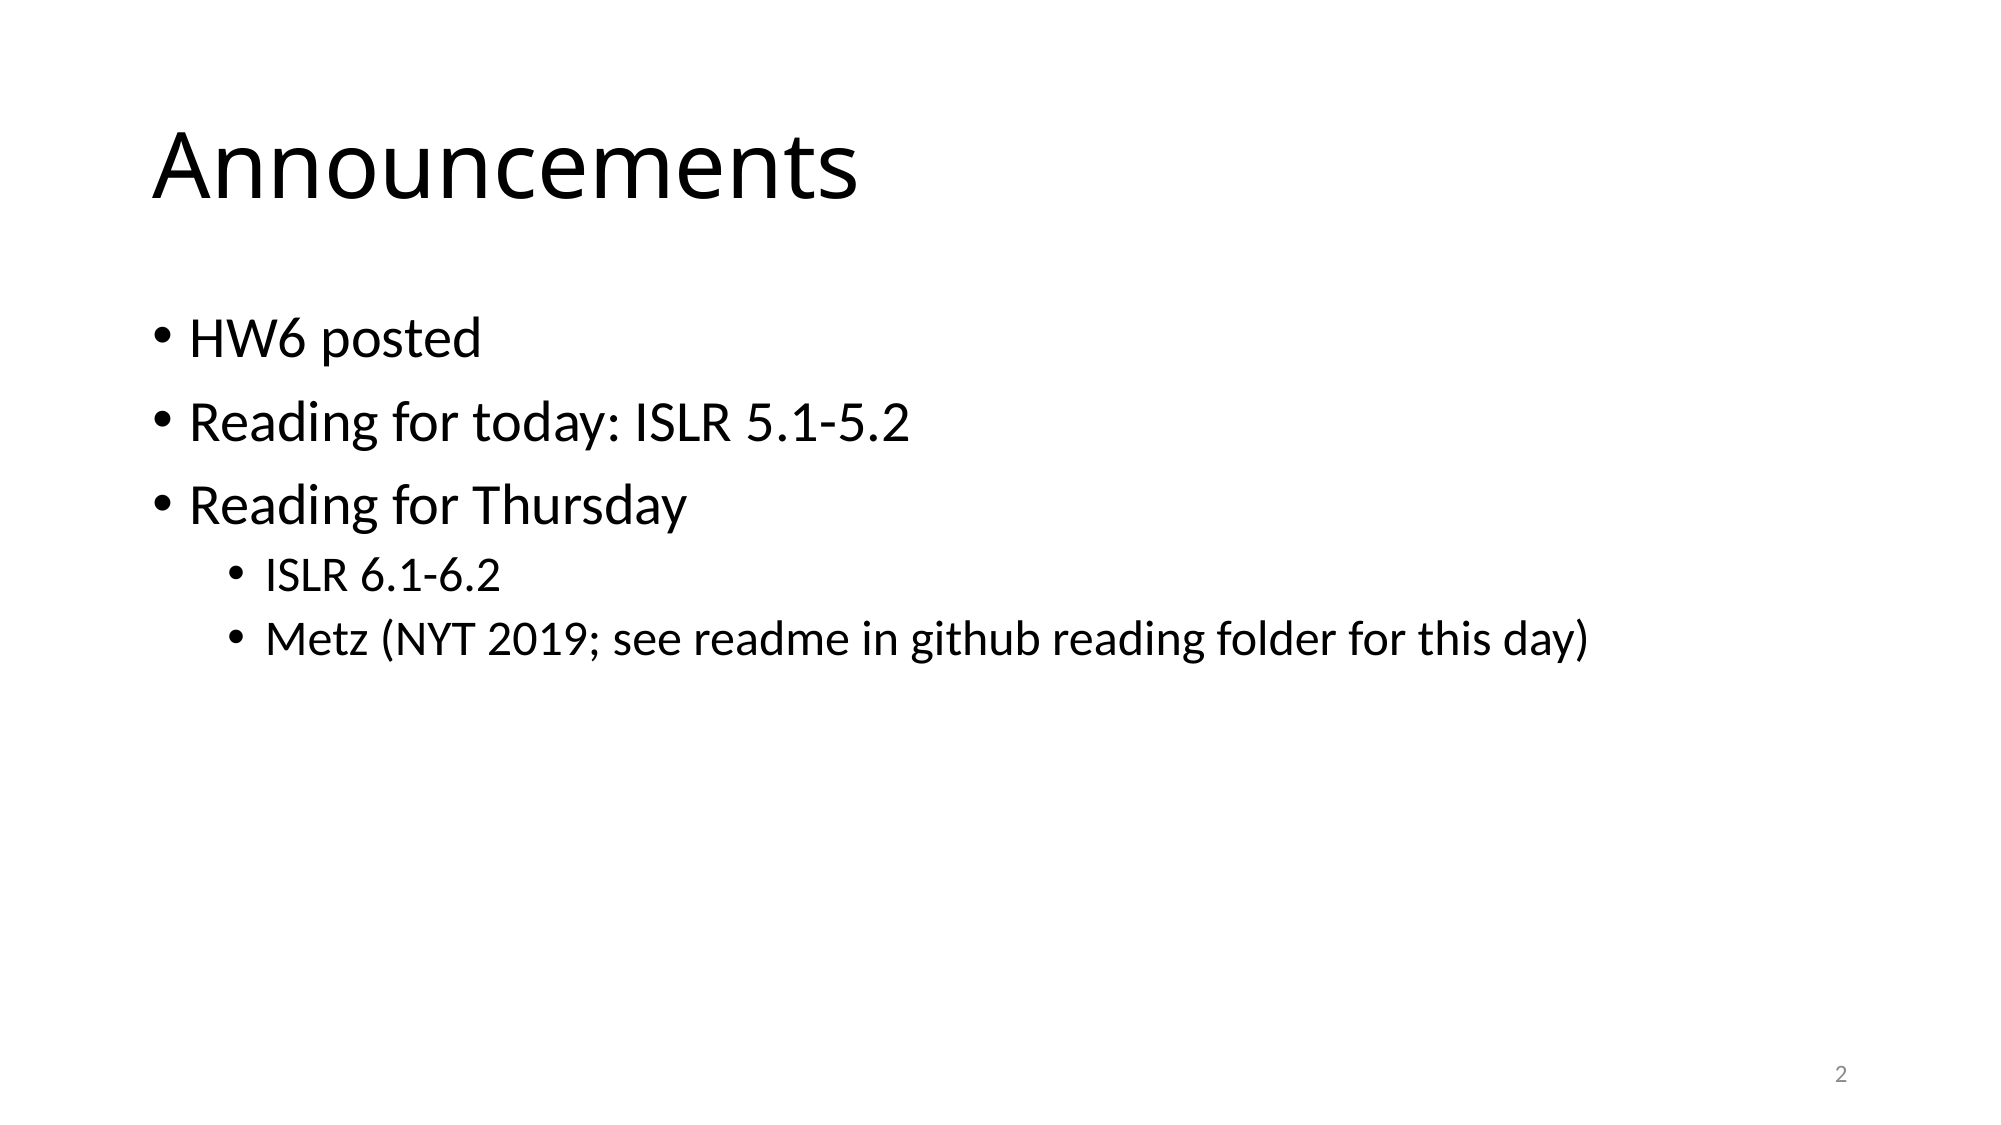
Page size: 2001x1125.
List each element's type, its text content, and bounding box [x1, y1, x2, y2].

title Announcements [137, 59, 1863, 278]
list HW6 posted Reading for today: ISLR 5.1-5.2 Reading for Thursday ISLR 6.1-6.2 Metz (NYT 2019; see readme in github reading folder for this day) [137, 299, 1863, 1014]
slide_number 2 [1412, 1042, 1863, 1103]
